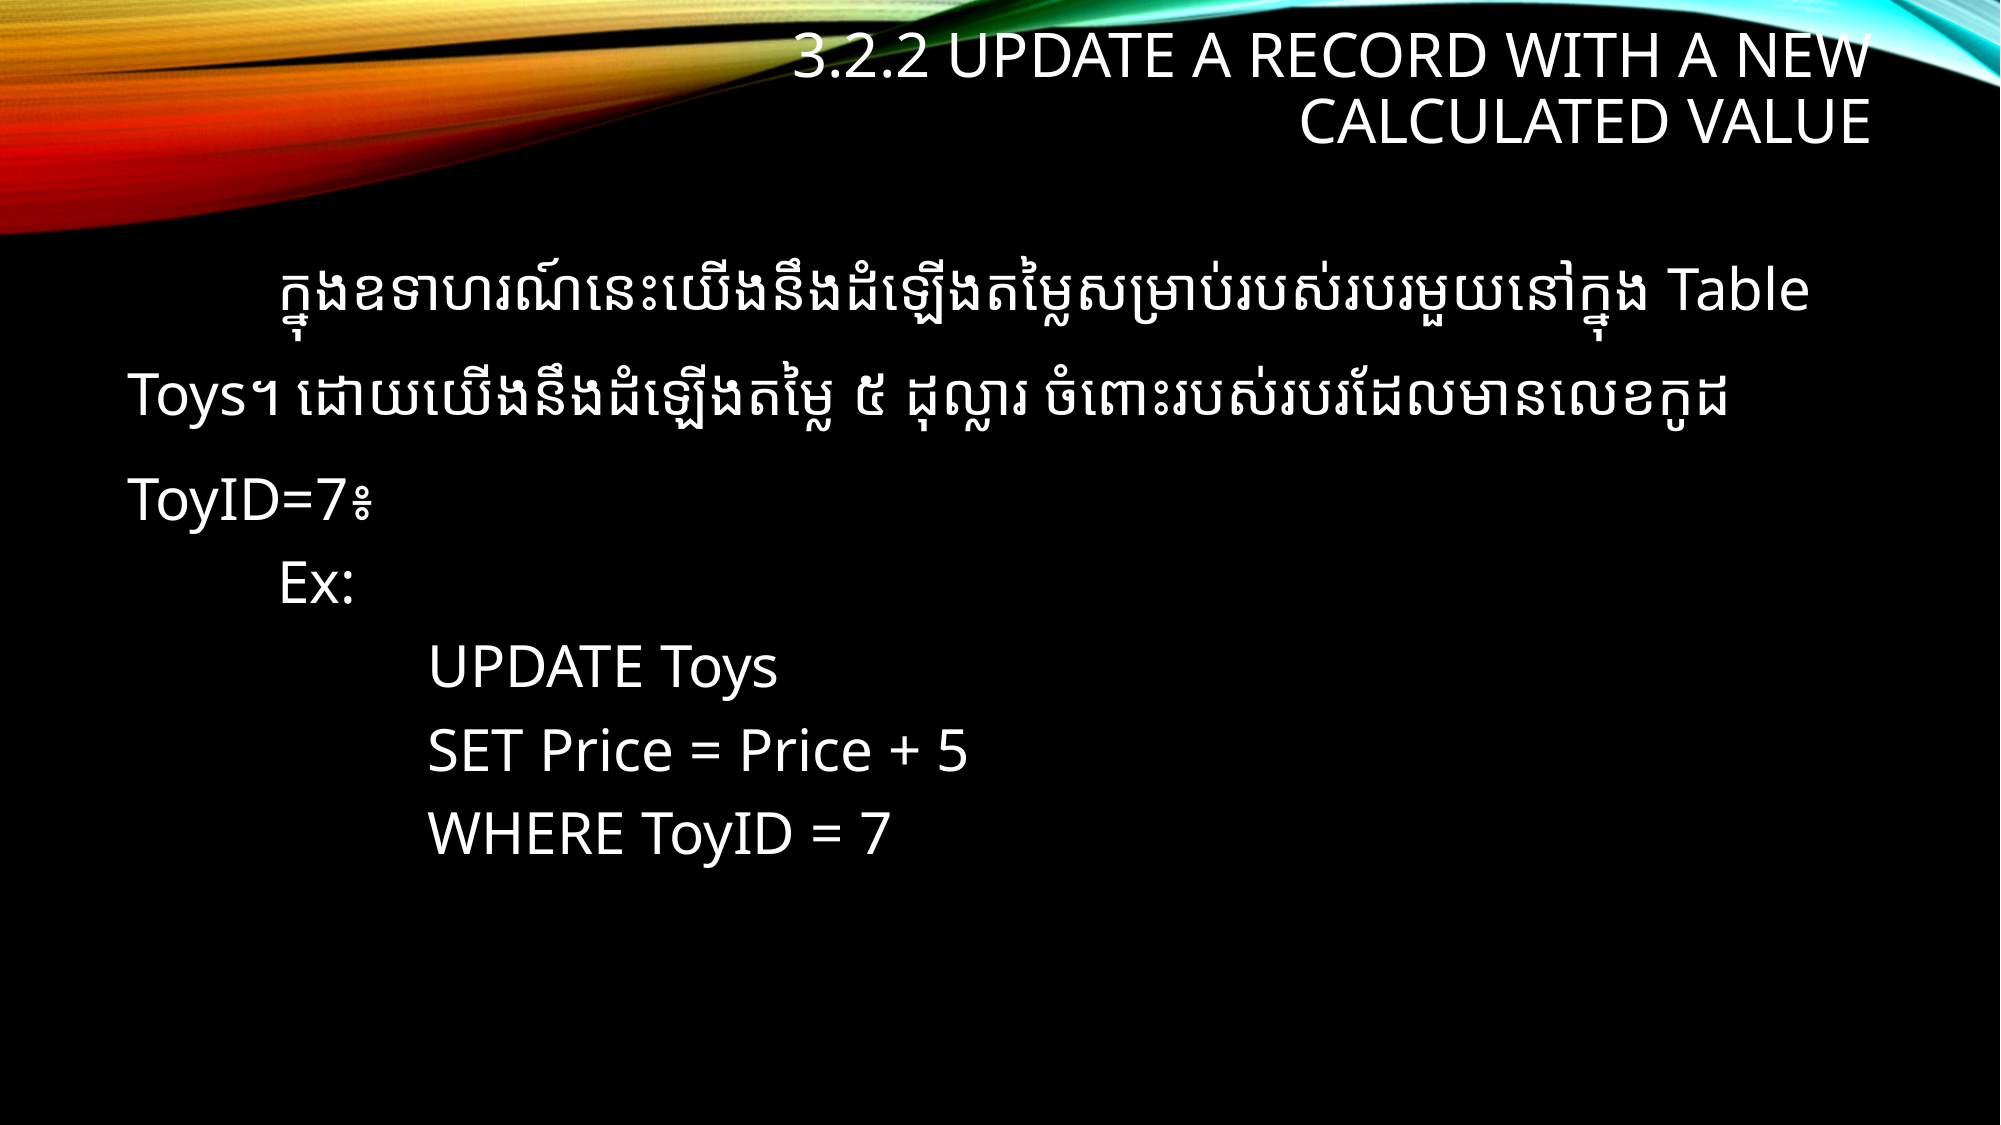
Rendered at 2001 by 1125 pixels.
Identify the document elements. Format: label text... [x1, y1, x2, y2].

picture [0, 0, 2000, 237]
list ក្នុងឧទាហរណ៍នេះយើងនឹងដំឡើងតម្លៃសម្រាប់របស់របរមួយនៅក្នុង Table Toys។ ដោយយើងនឹងដំឡើងតម្លៃ ៥ ដុល្លារ ចំពោះរបស់របរដែលមានលេខកូដ ToyID=7៖ Ex: UPDATE Toys SET Price = Price + 5 WHERE ToyID = 7 [112, 210, 1888, 1021]
title 3.2.2 Update a Record with a New Calculated Value [474, 15, 1888, 210]
